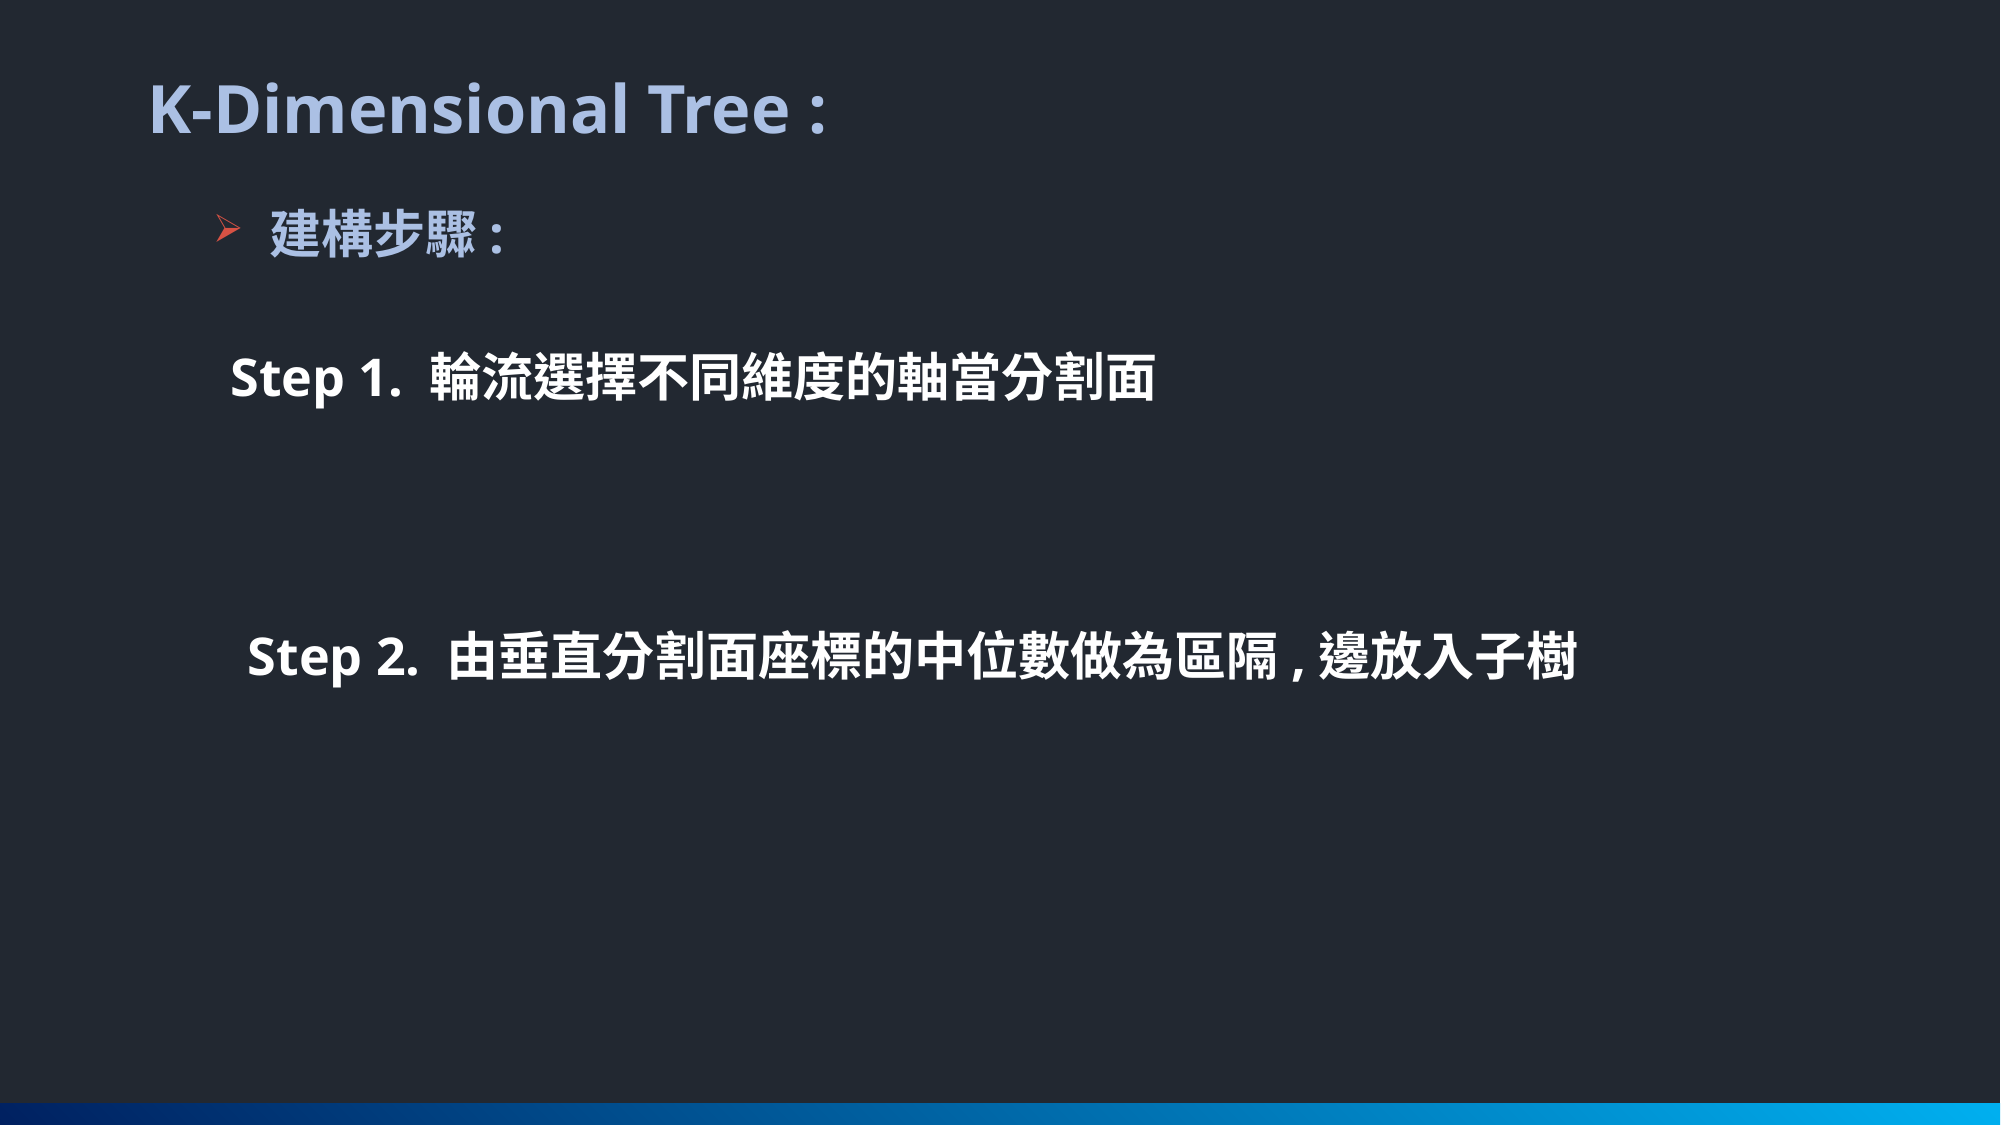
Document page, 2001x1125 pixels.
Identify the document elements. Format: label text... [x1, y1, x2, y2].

text_box K-Dimensional Tree : [132, 59, 843, 154]
text_box 建構步驟: [198, 194, 520, 272]
text_box Step 2. 由垂直分割面座標的中位數做為區隔,邊放入子樹 [233, 615, 1594, 693]
text_box Step 1. 輪流選擇不同維度的軸當分割面 [215, 337, 1173, 415]
